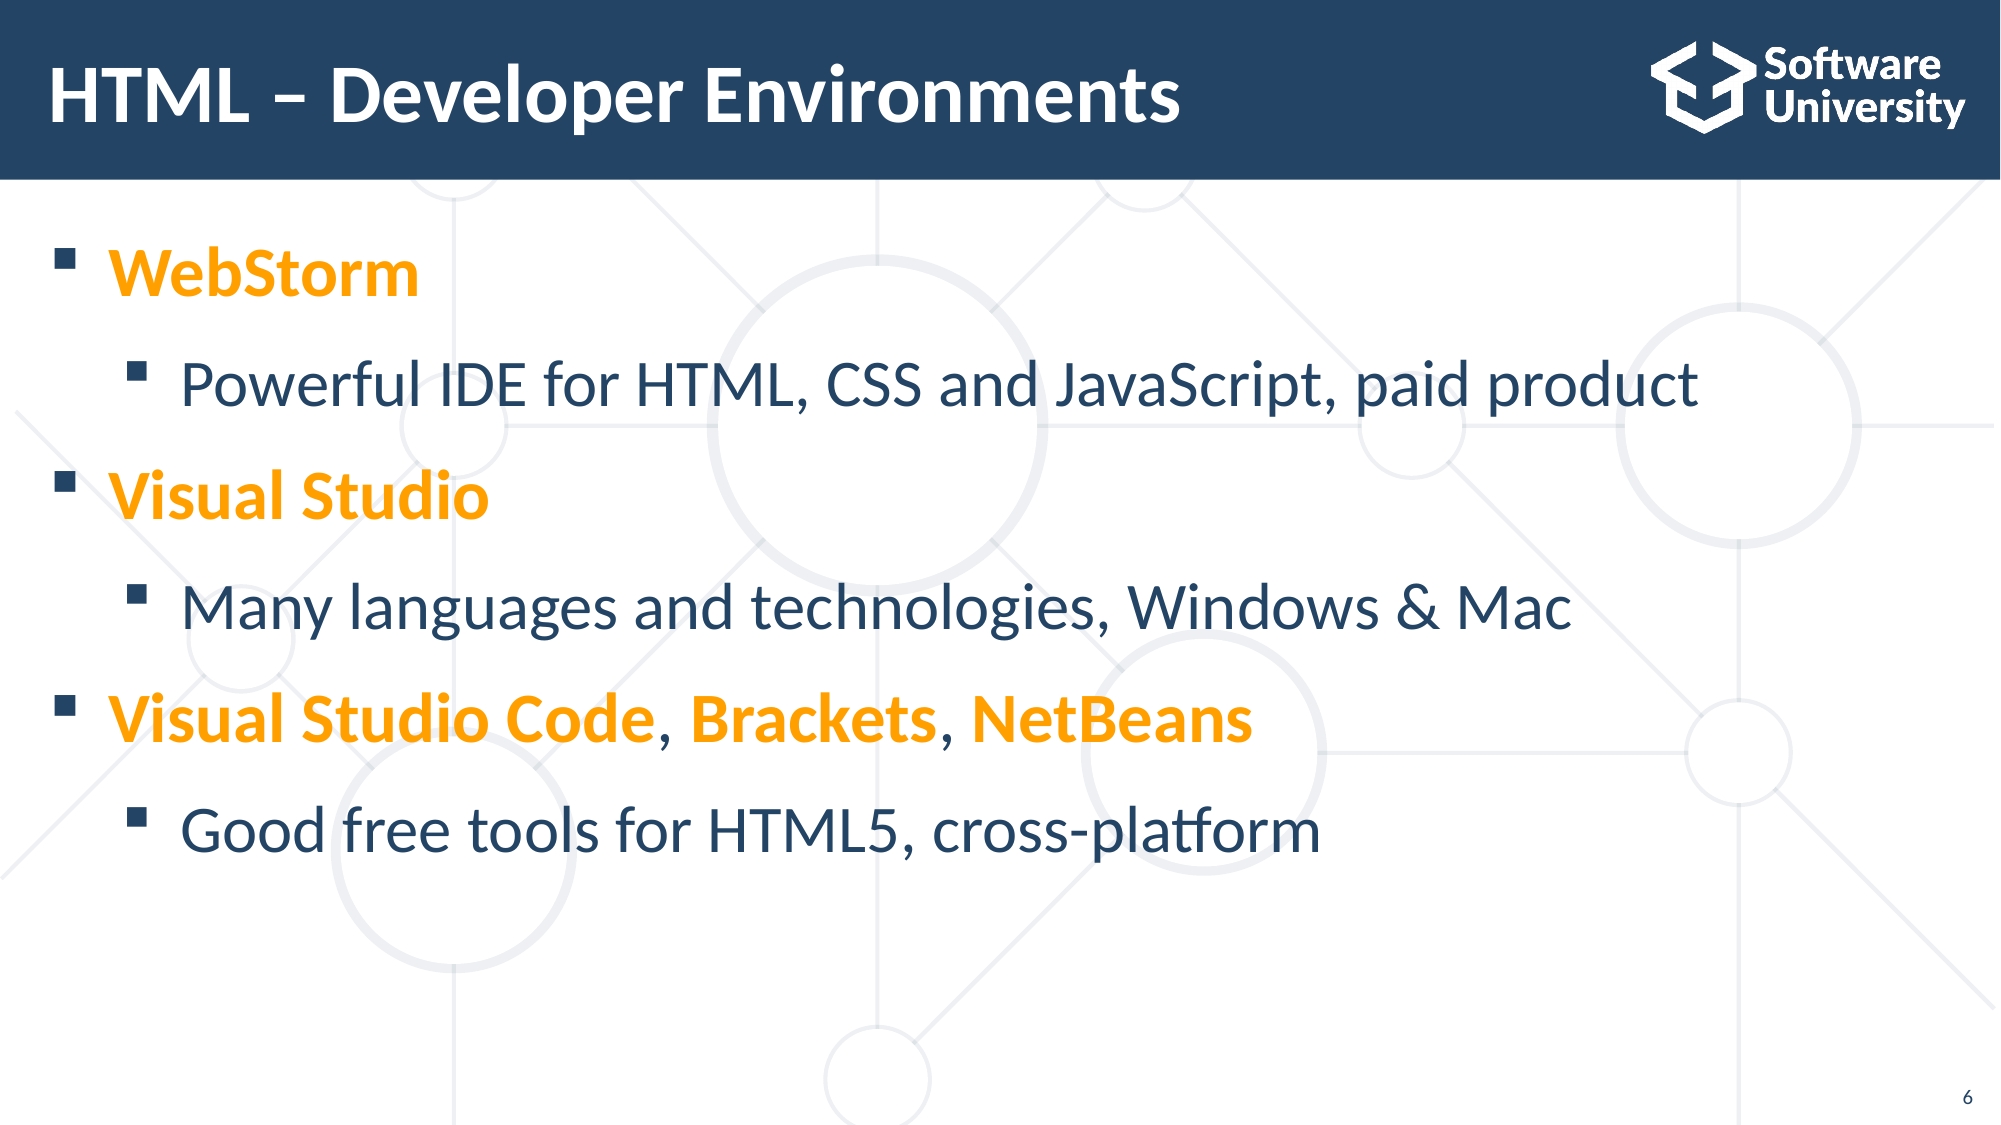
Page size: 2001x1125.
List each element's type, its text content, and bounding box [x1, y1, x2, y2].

picture [1651, 41, 1966, 134]
list WebStorm Powerful IDE for HTML, CSS and JavaScript, paid product Visual Studio Many languages and technologies, Windows & Mac Visual Studio Code, Brackets, NetBeans Good free tools for HTML5, cross-platform [31, 215, 1970, 1104]
title HTML – Developer Environments [31, 16, 1625, 162]
slide_number 6 [1927, 1067, 1989, 1117]
